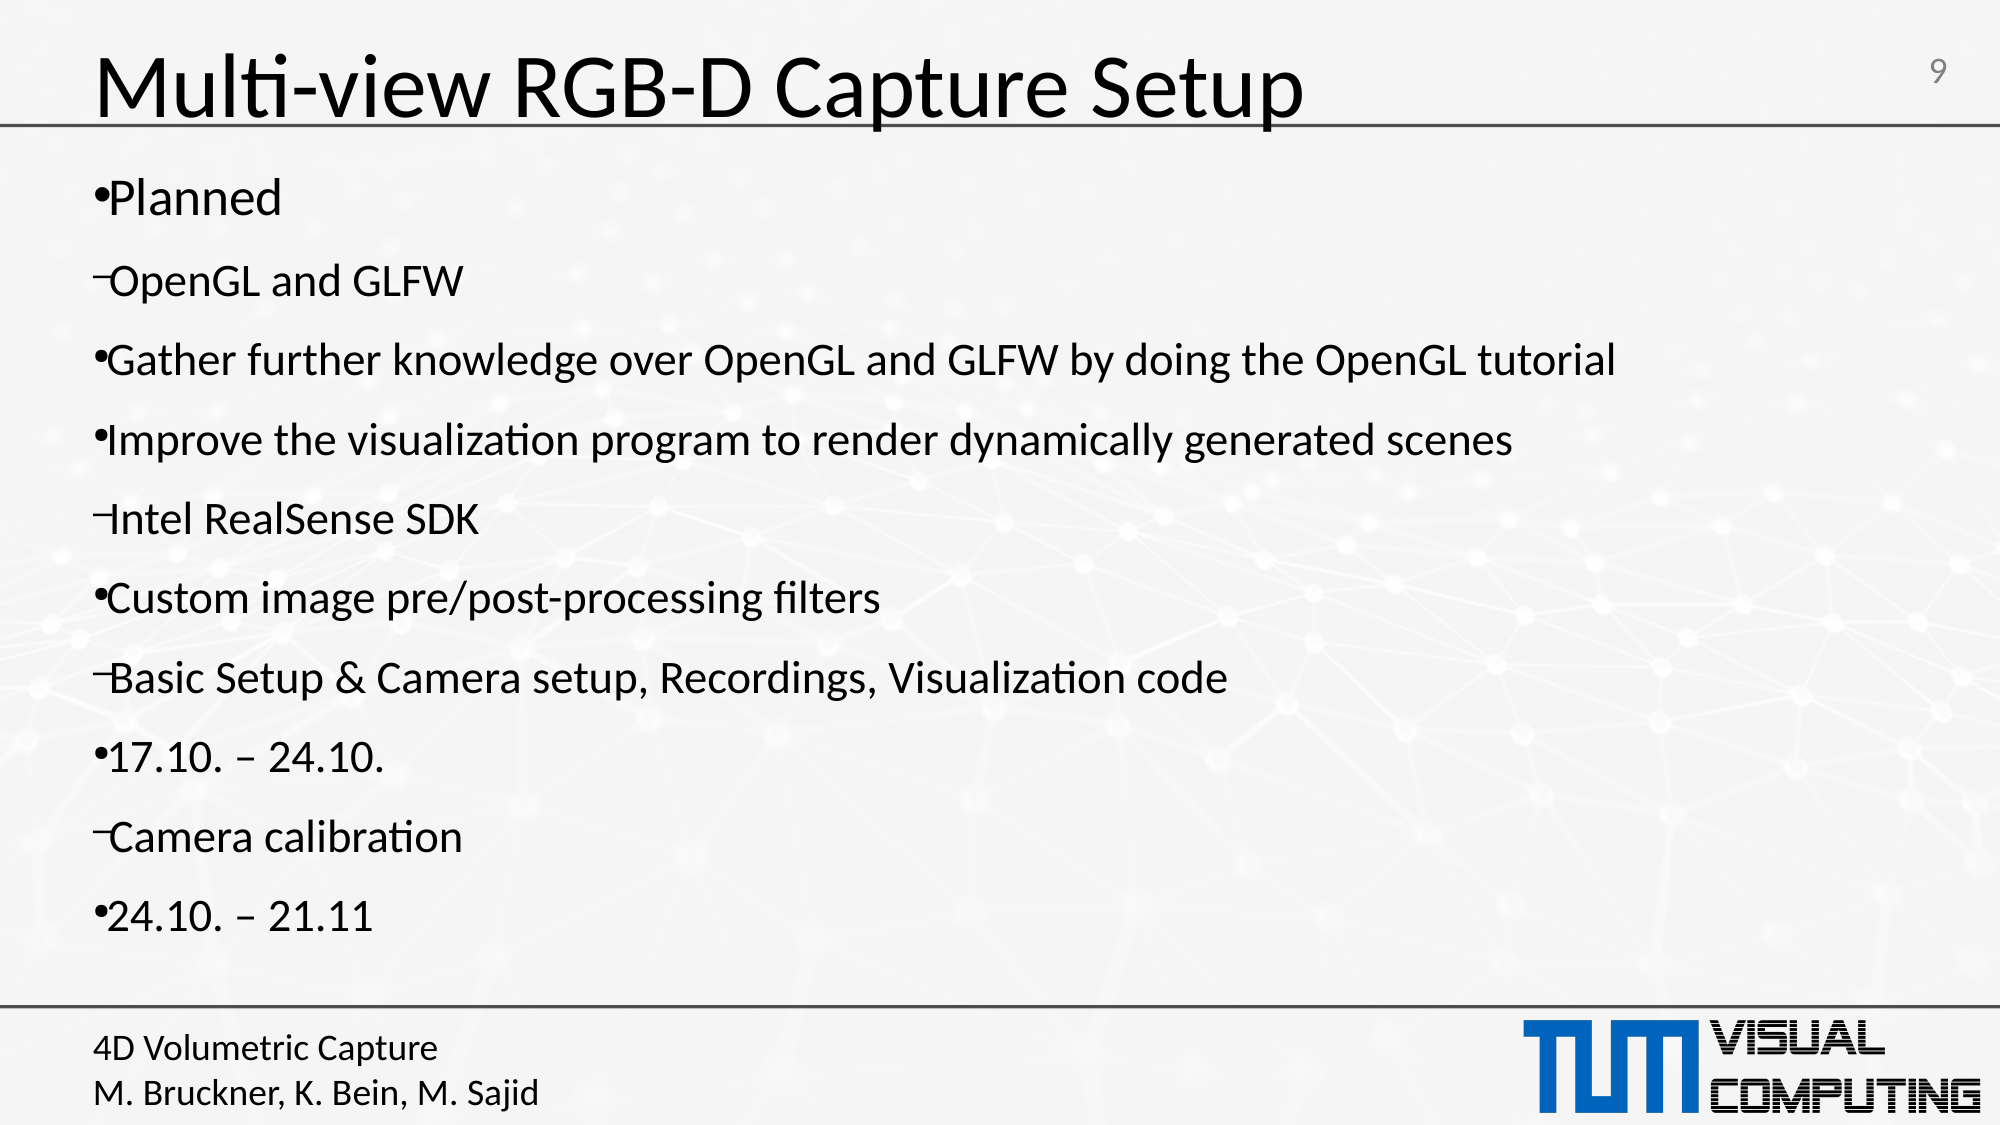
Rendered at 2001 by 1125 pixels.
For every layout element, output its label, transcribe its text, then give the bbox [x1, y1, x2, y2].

list Planned OpenGL and GLFW Gather further knowledge over OpenGL and GLFW by doing the OpenGL tutorial Improve the visualization program to render dynamically generated scenes Intel RealSense SDK Custom image pre/post-processing filters Basic Setup & Camera setup, Recordings, Visualization code 17.10. – 24.10. Camera calibration 24.10. – 21.11 [78, 154, 1920, 959]
picture [1523, 1018, 1983, 1117]
title Multi-view RGB-D Capture Setup [78, 0, 1510, 143]
